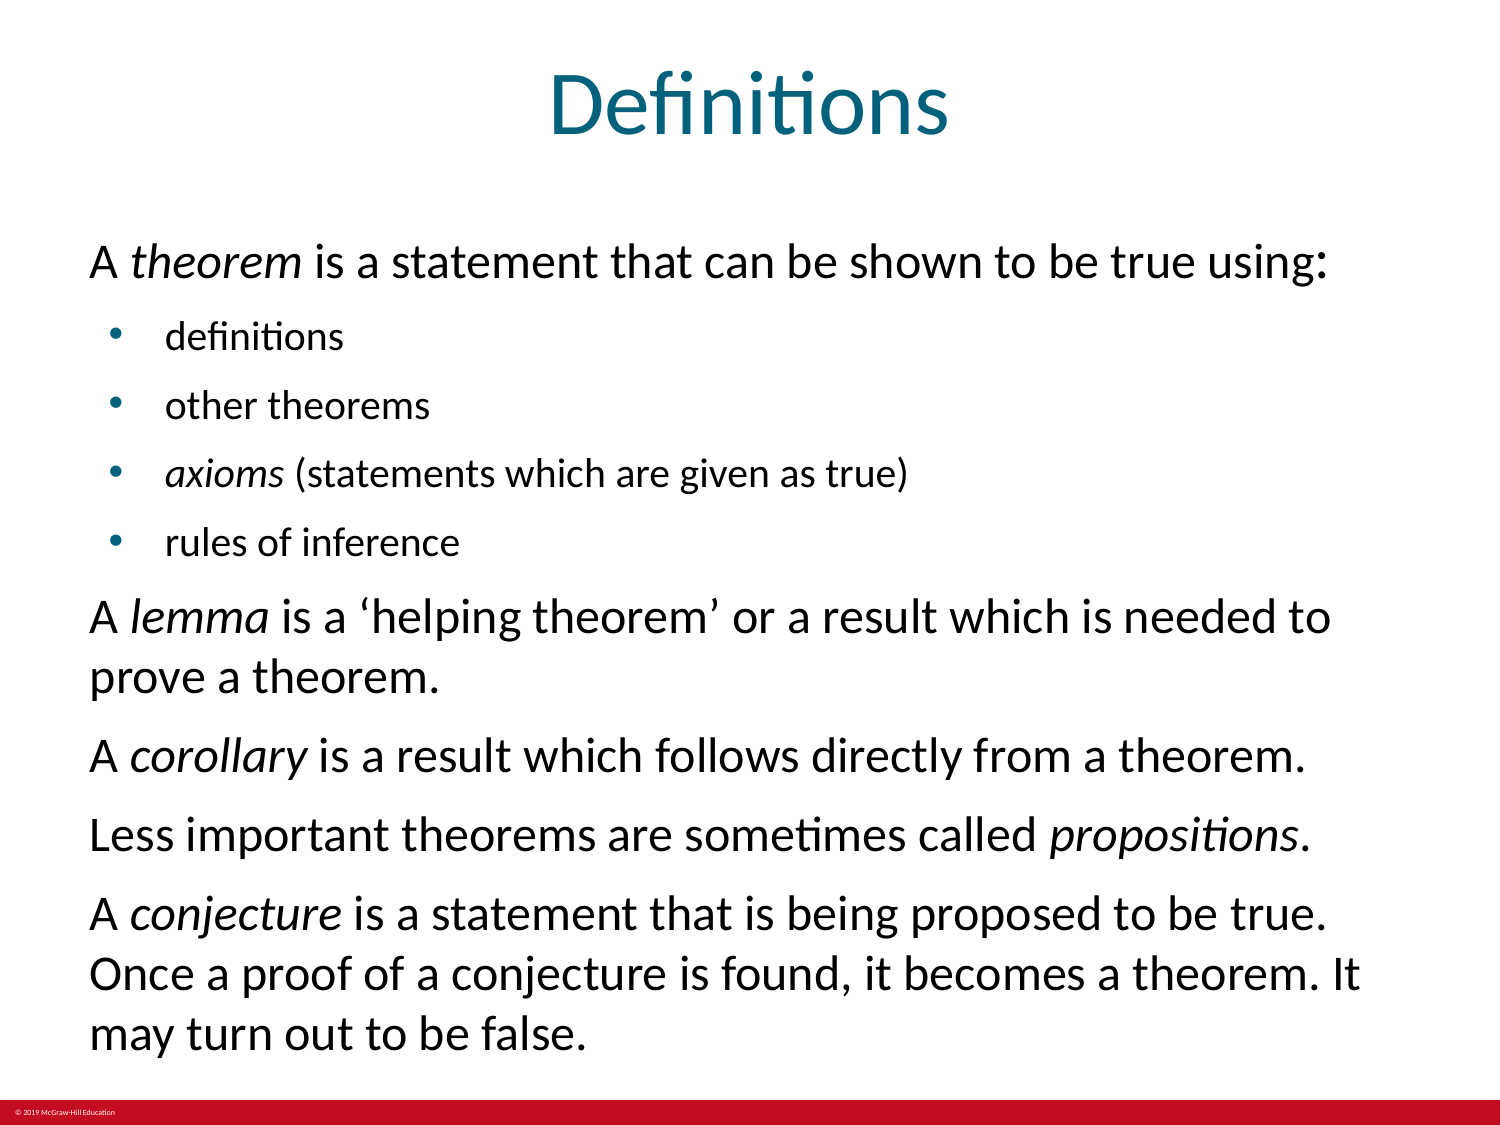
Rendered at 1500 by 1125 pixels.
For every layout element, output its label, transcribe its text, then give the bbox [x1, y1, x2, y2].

title Definitions [0, 0, 1500, 195]
list A theorem is a statement that can be shown to be true using: definitions other theorems axioms (statements which are given as true) rules of inference A lemma is a ‘helping theorem’ or a result which is needed to prove a theorem. A corollary is a result which follows directly from a theorem. Less important theorems are sometimes called propositions. A conjecture is a statement that is being proposed to be true. Once a proof of a conjecture is found, it becomes a theorem. It may turn out to be false. [75, 212, 1434, 1075]
